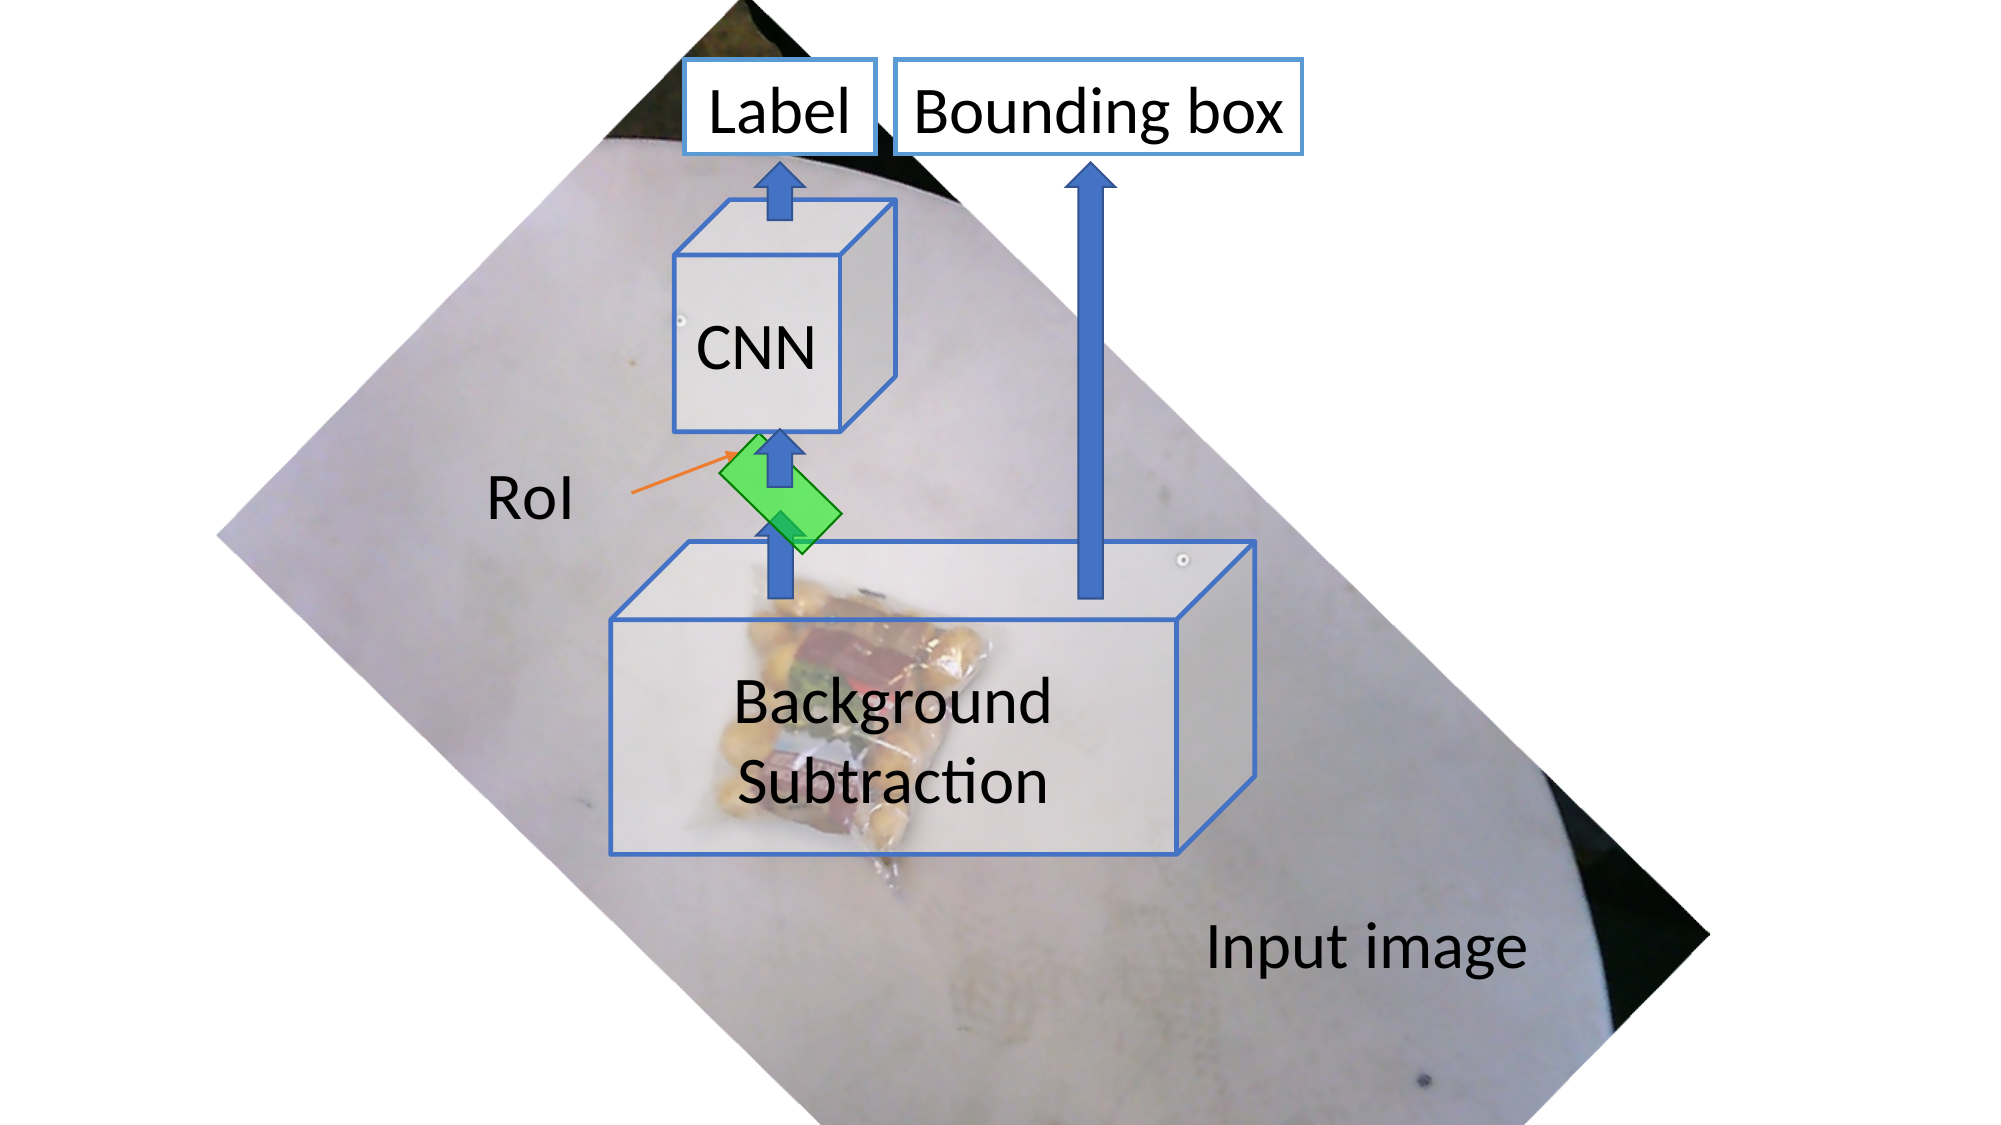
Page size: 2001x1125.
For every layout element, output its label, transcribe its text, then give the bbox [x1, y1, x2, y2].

picture [218, 59, 1708, 1125]
text_box [752, 160, 807, 222]
text_box [1063, 160, 1118, 355]
text_box Bounding box [895, 58, 1303, 155]
text_box Label [683, 58, 876, 155]
picture [685, 0, 810, 58]
text_box CNN [674, 199, 896, 355]
